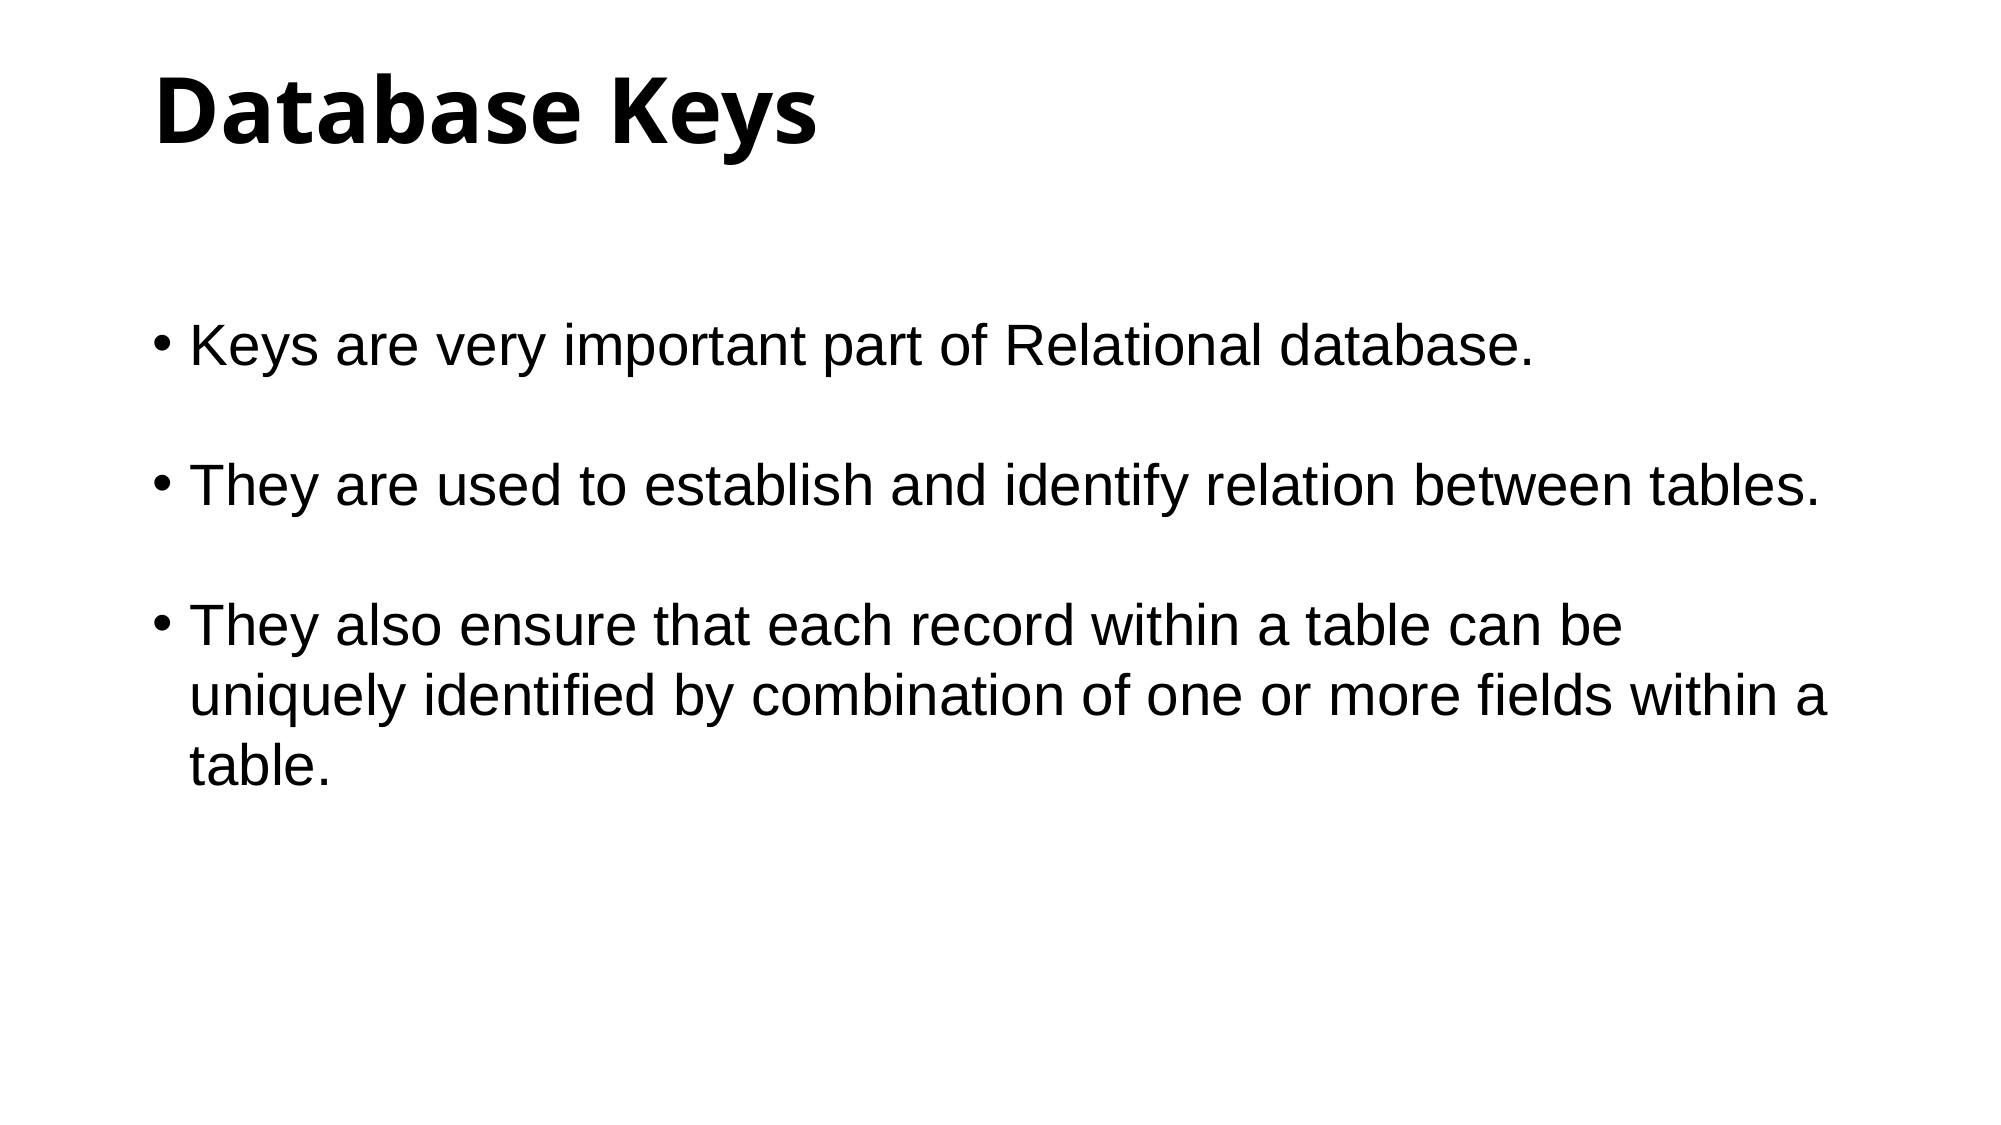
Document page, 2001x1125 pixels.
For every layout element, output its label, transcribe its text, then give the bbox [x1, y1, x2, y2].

title Database Keys [137, 59, 1863, 278]
list Keys are very important part of Relational database. They are used to establish and identify relation between tables. They also ensure that each record within a table can be uniquely identified by combination of one or more fields within a table. [137, 299, 1863, 1014]
